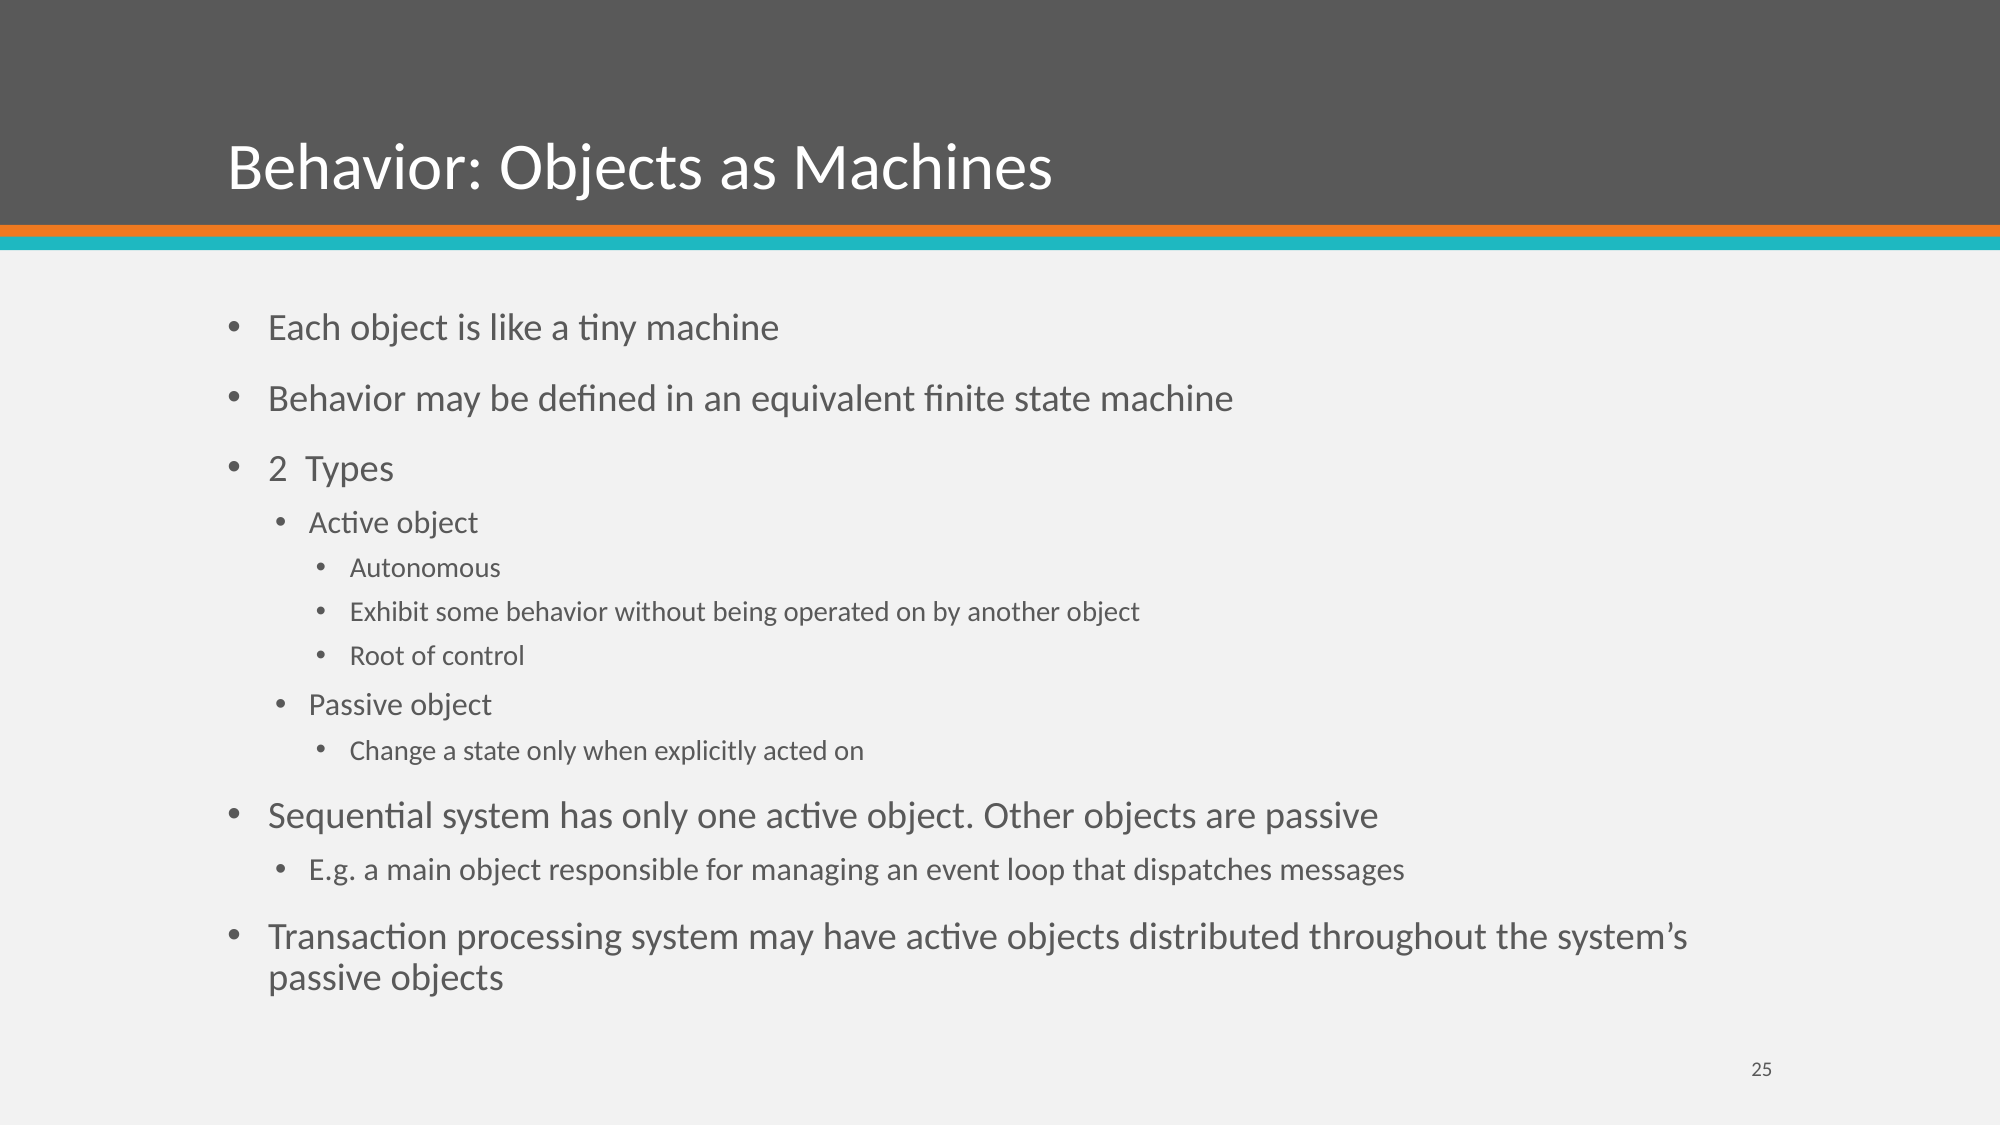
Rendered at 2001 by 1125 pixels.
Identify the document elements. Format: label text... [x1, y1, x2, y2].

title Behavior: Objects as Machines [212, 41, 1788, 212]
slide_number 25 [1562, 1045, 1788, 1091]
list Each object is like a tiny machine Behavior may be defined in an equivalent finite state machine 2 Types Active object Autonomous Exhibit some behavior without being operated on by another object Root of control Passive object Change a state only when explicitly acted on Sequential system has only one active object. Other objects are passive E.g. a main object responsible for managing an event loop that dispatches messages Transaction processing system may have active objects distributed throughout the system’s passive objects [212, 299, 1788, 1013]
